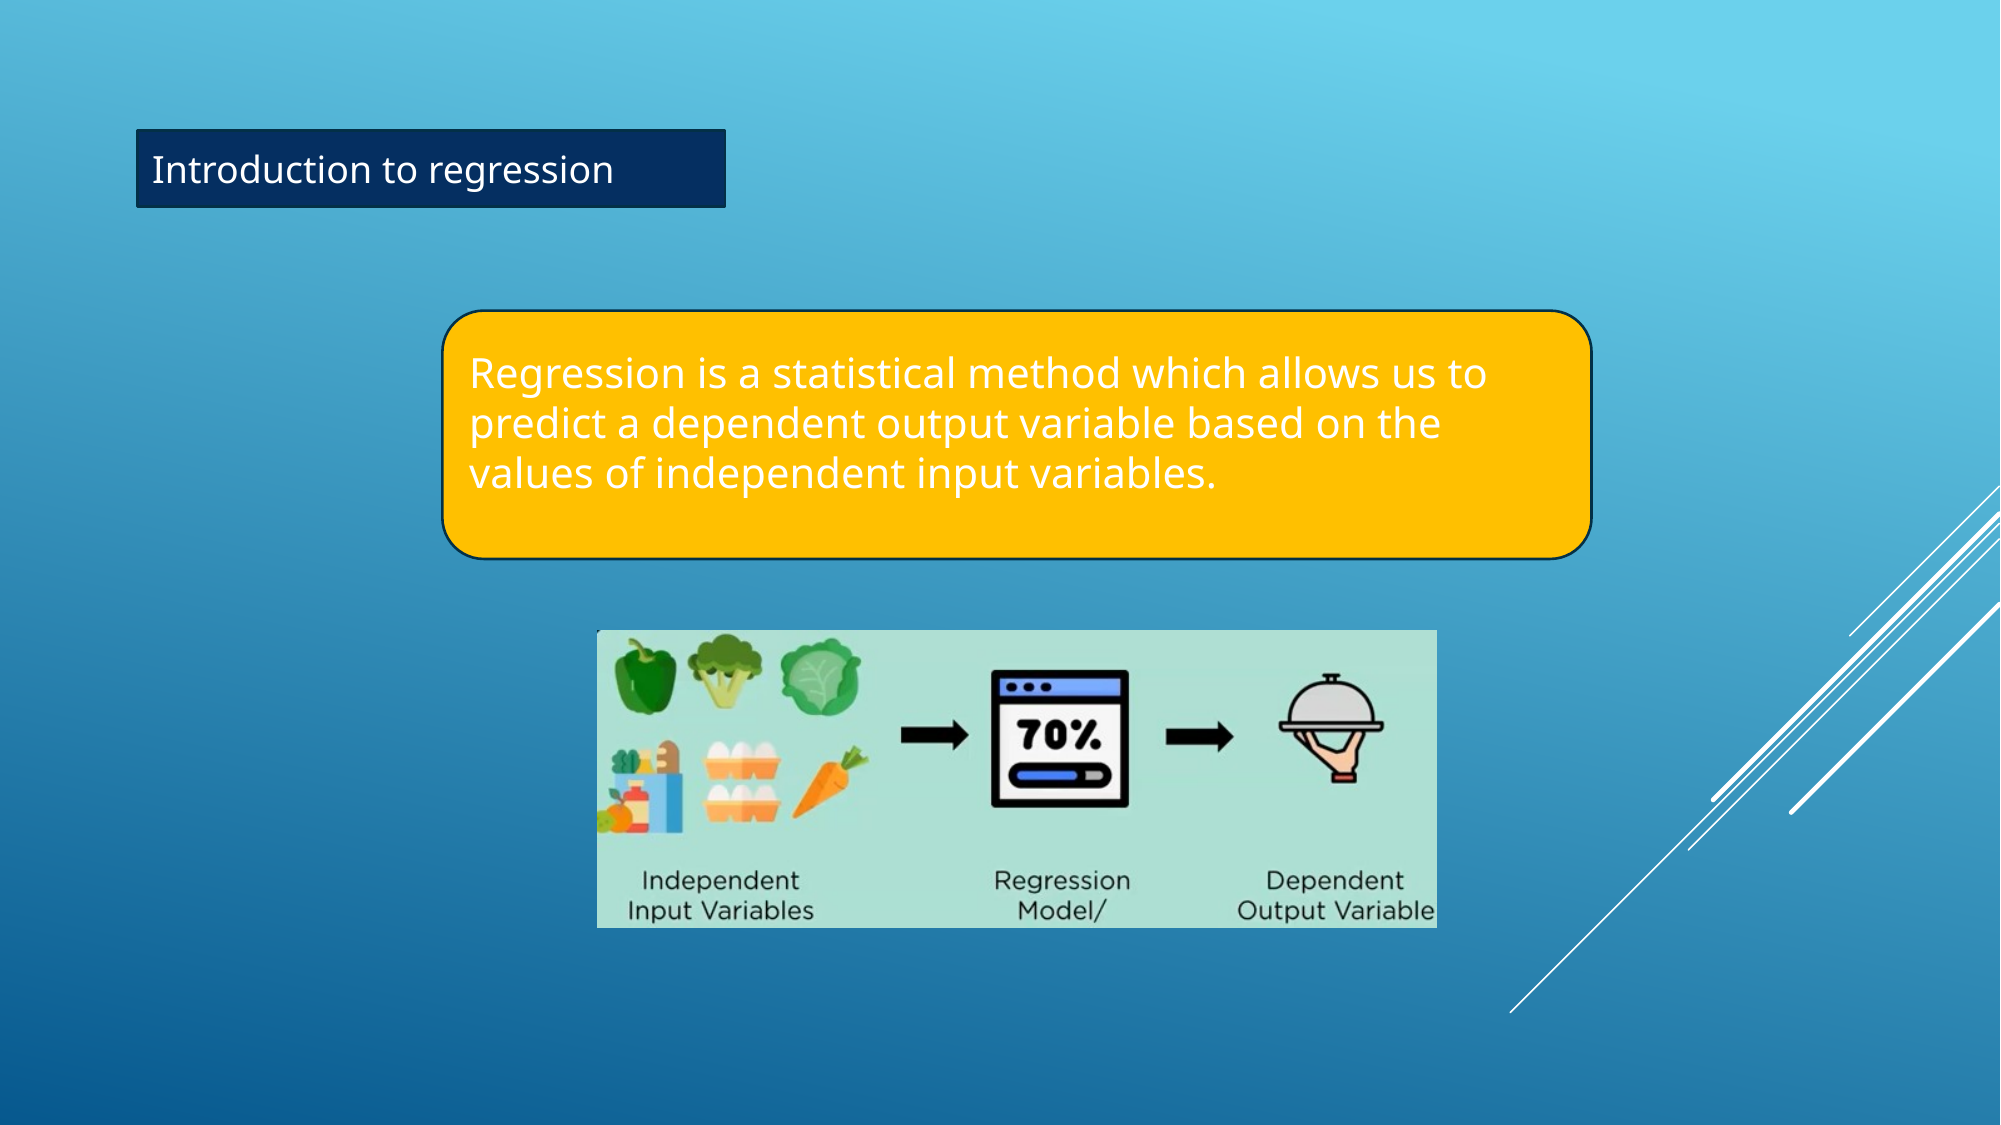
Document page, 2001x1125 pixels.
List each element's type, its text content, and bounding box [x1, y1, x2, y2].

text_box Introduction to regression [136, 129, 726, 208]
picture [597, 629, 1437, 928]
text_box Regression is a statistical method which allows us to predict a dependent output variable based on the values of independent input variables. [441, 309, 1593, 561]
